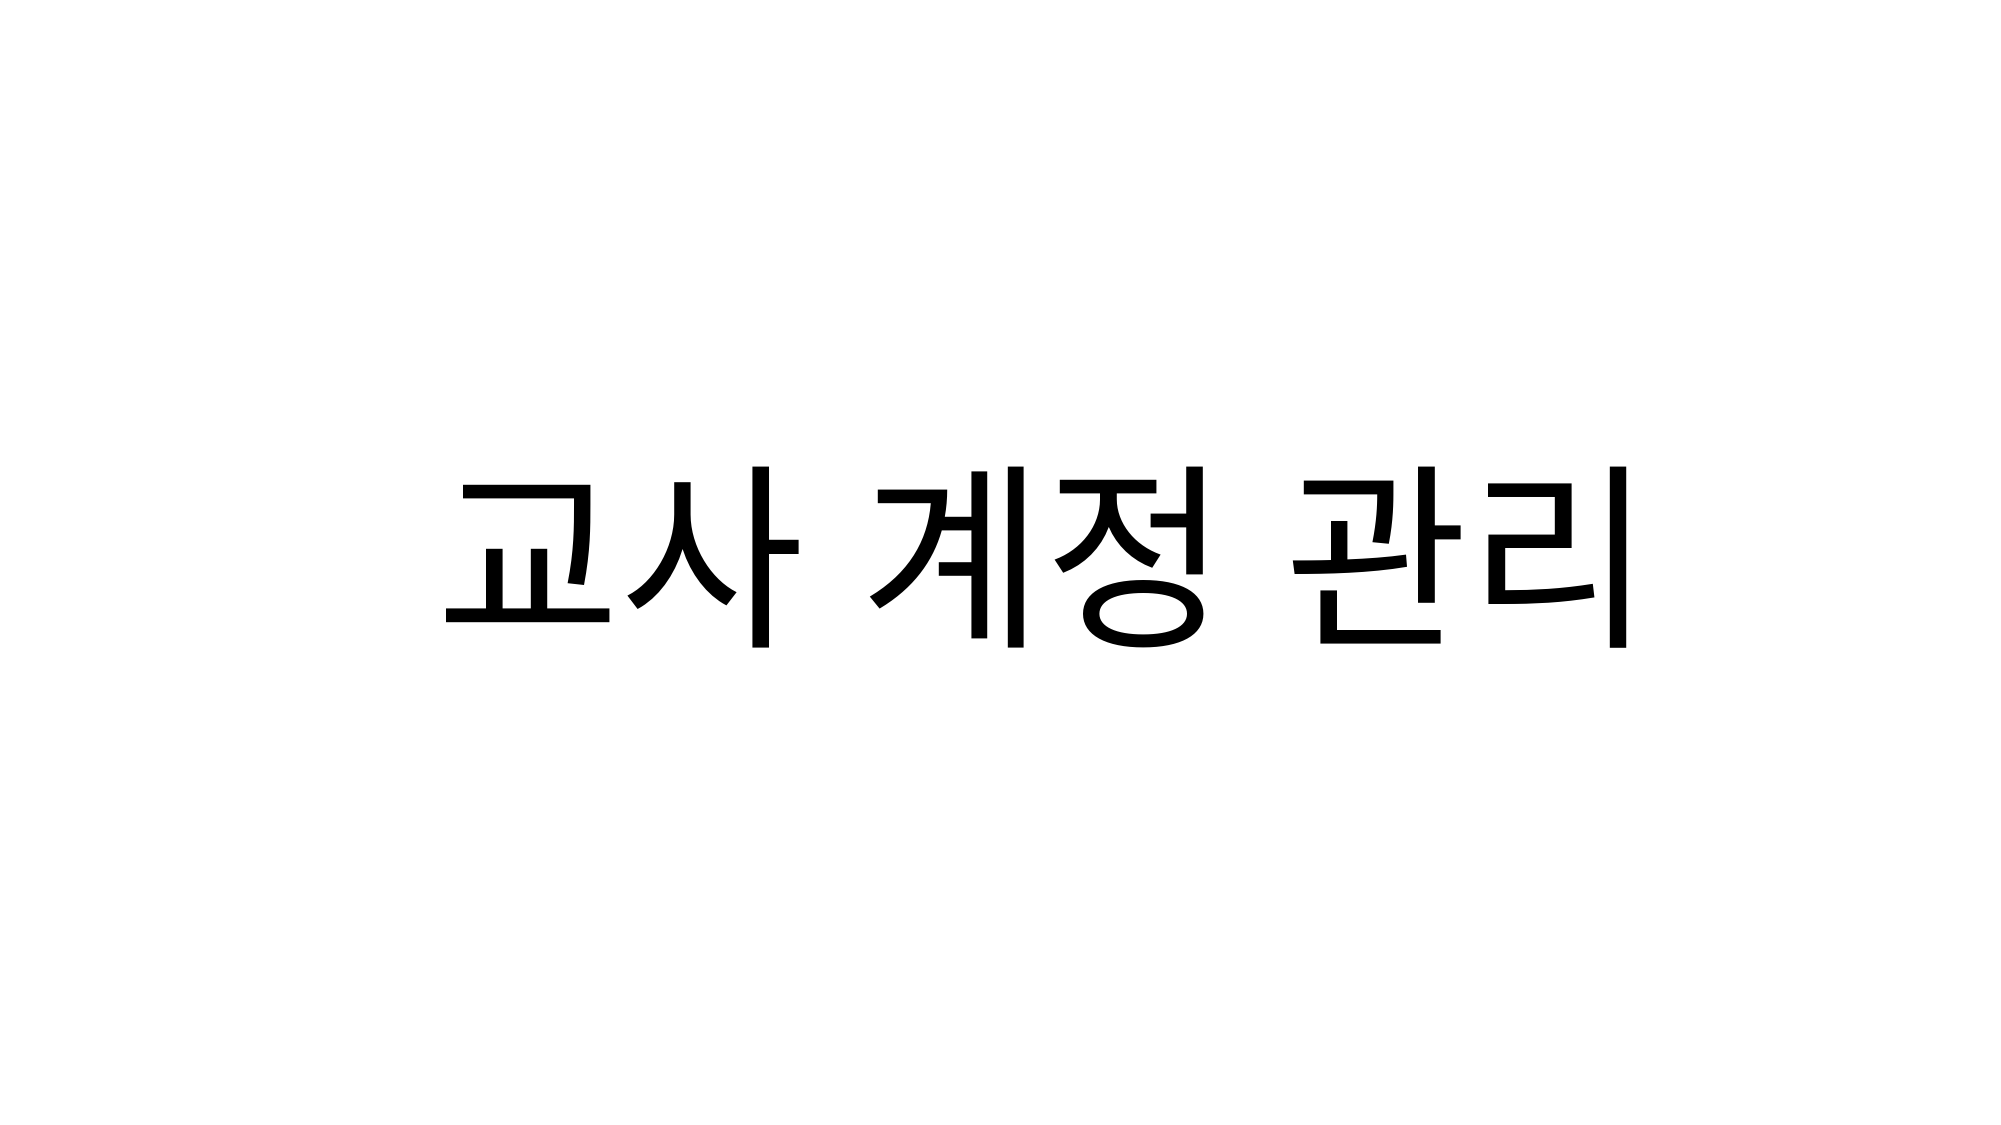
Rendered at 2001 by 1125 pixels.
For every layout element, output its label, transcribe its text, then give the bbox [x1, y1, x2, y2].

text_box 교사 계정 관리 [332, 425, 1758, 681]
